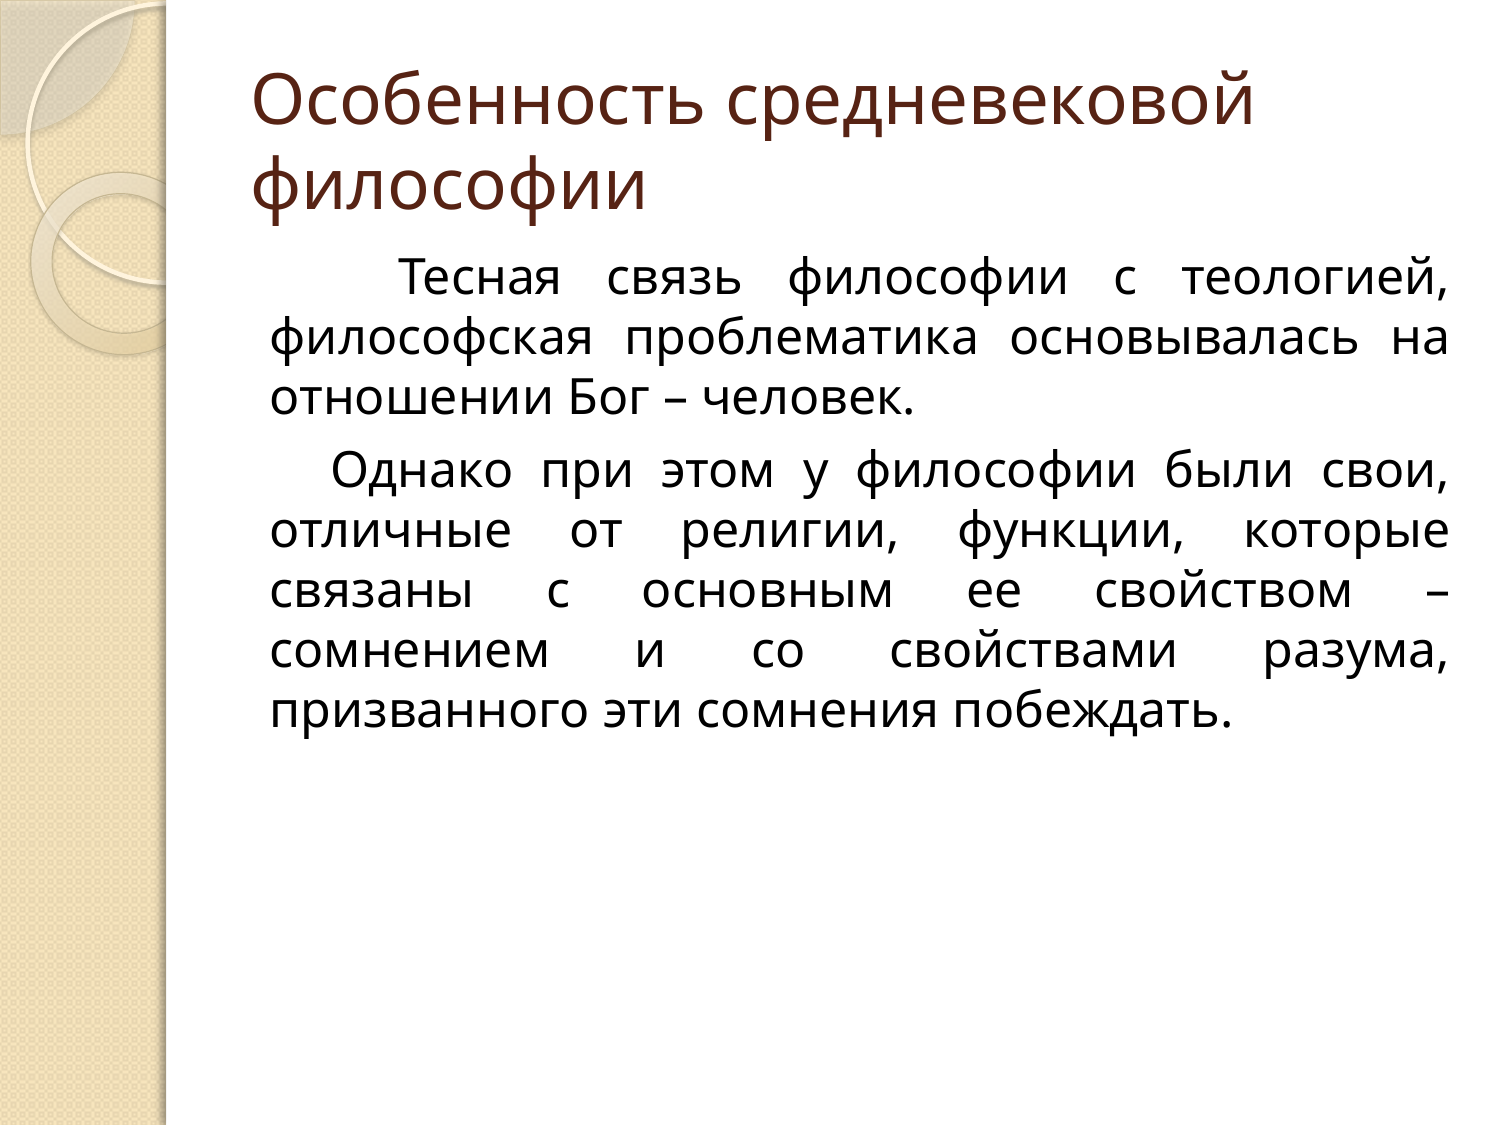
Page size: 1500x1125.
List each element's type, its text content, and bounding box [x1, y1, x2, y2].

title Особенность средневековой философии [235, 45, 1466, 233]
list Тесная связь философии с теологией, философская проблематика основывалась на отношении Бог – человек. Однако при этом у философии были свои, отличные от религии, функции, которые связаны с основным ее свойством – сомнением и со свойствами разума, призванного эти сомнения побеждать. [194, 237, 1466, 1025]
